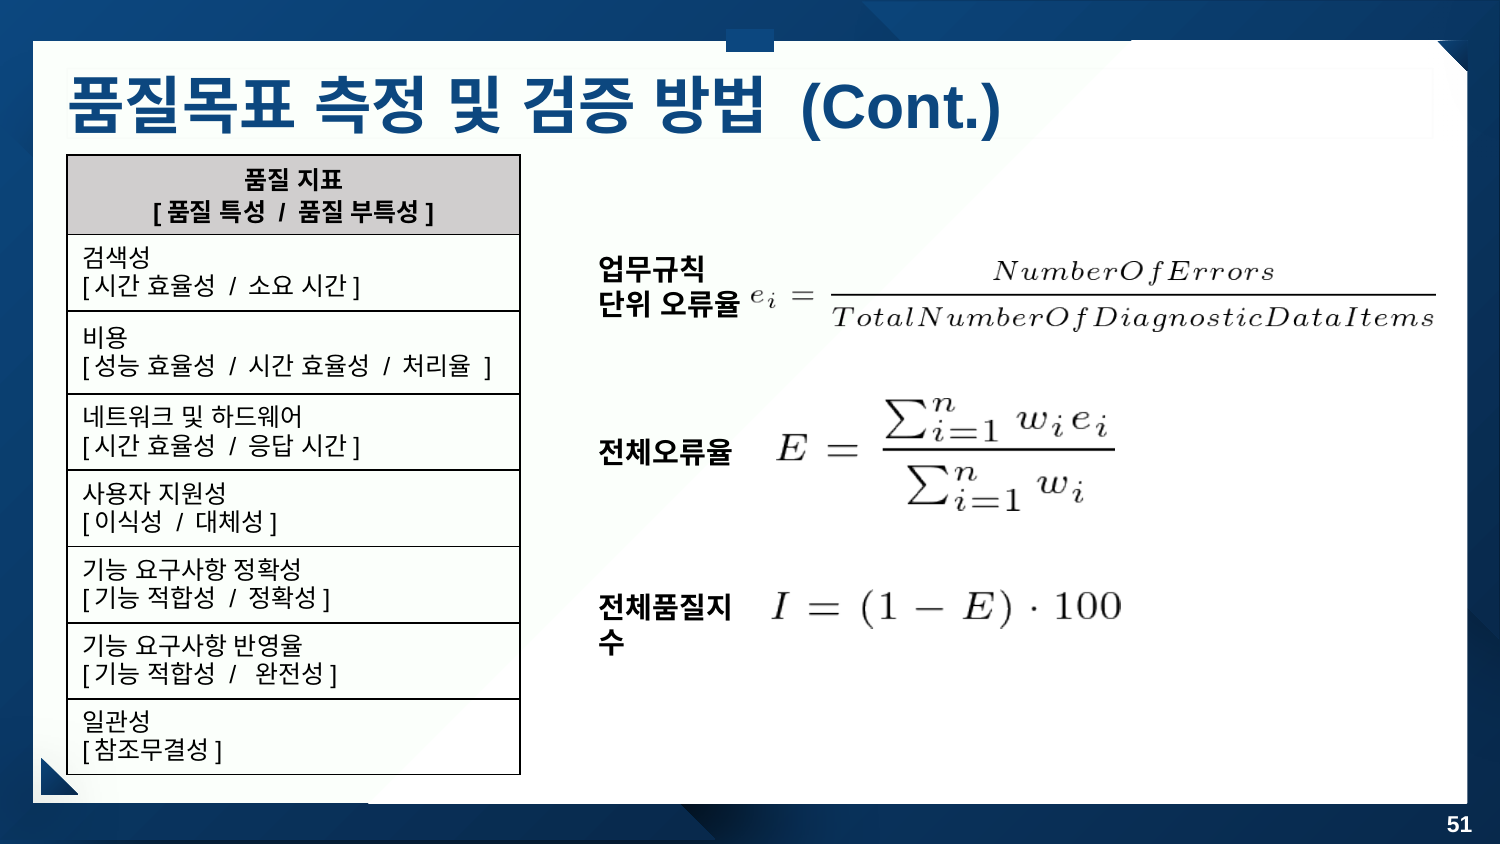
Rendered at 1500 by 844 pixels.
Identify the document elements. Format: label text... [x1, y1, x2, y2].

table_cell 검색성 [시간 효율성 / 소요 시간] [68, 235, 519, 310]
title 품질목표 측정 및 검증 방법 (Cont.) [66, 68, 1434, 139]
table_cell 일관성 [참조무결성] [68, 700, 519, 774]
table_cell 네트워크 및 하드웨어 [시간 효율성 / 응답 시간] [68, 395, 519, 469]
table_cell 기능 요구사항 정확성 [기능 적합성 / 정확성] [68, 547, 519, 622]
picture [776, 398, 1115, 512]
table_cell 비용 [성능 효율성 / 시간 효율성 / 처리율 ] [68, 312, 519, 393]
text_box 업무규칙 단위 오류율 [583, 236, 839, 338]
text_box 전체품질지수 [583, 574, 770, 645]
table_cell 사용자 지원성 [이식성 / 대체성] [68, 471, 519, 546]
picture [749, 261, 1436, 333]
table_cell 기능 요구사항 반영율 [기능 적합성 / 완전성] [68, 624, 519, 698]
picture [770, 589, 1121, 630]
slide_number 51 [1401, 810, 1473, 836]
text_box 전체오류율 [583, 419, 757, 480]
table_header 품질 지표 [품질 특성 / 품질 부특성] [68, 156, 519, 234]
